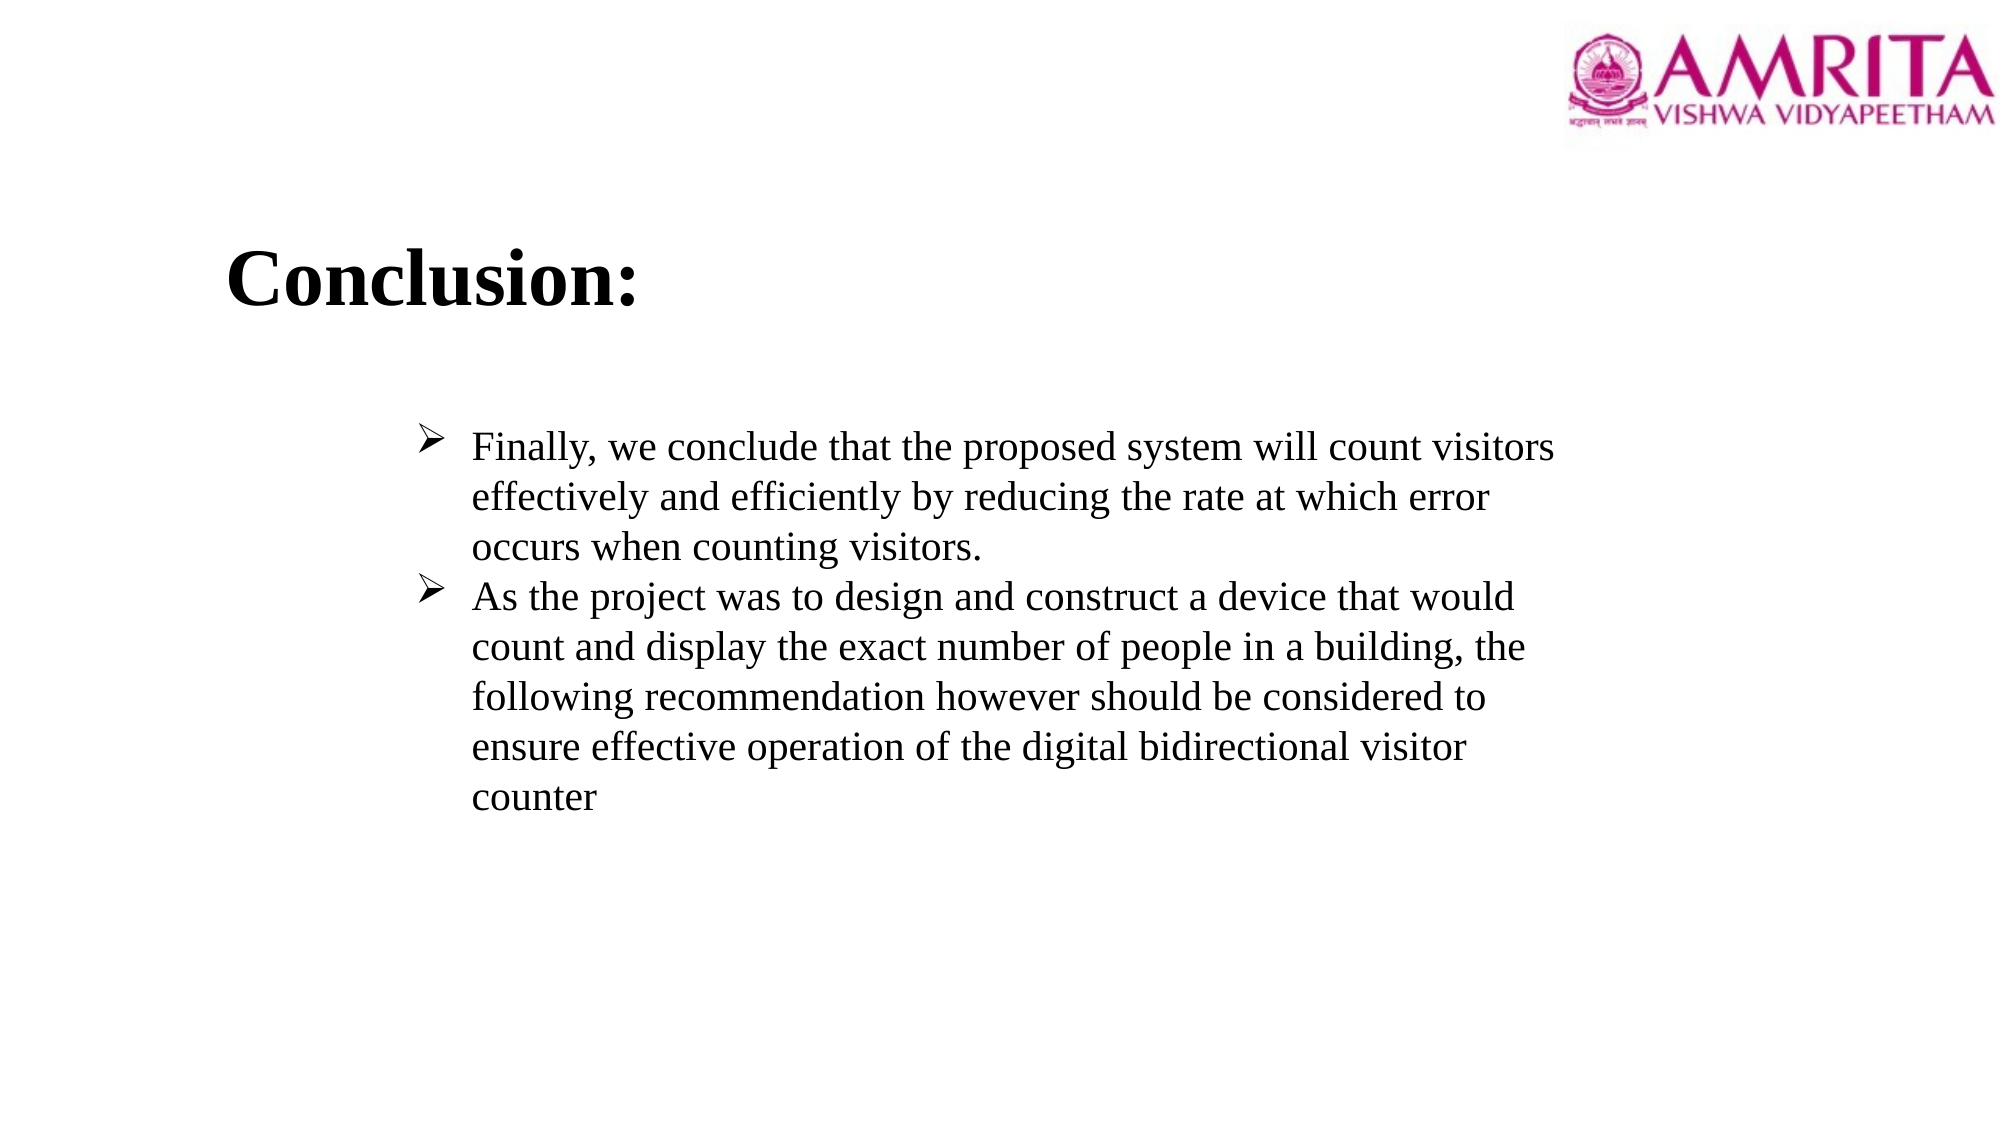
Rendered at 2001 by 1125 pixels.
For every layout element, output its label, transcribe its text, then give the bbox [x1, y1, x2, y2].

picture [1563, 0, 2000, 163]
text_box Finally, we conclude that the proposed system will count visitors effectively and efficiently by reducing the rate at which error occurs when counting visitors. As the project was to design and construct a device that would count and display the exact number of people in a building, the following recommendation however should be considered to ensure effective operation of the digital bidirectional visitor counter [400, 411, 1600, 827]
text_box Conclusion: [210, 226, 1193, 331]
